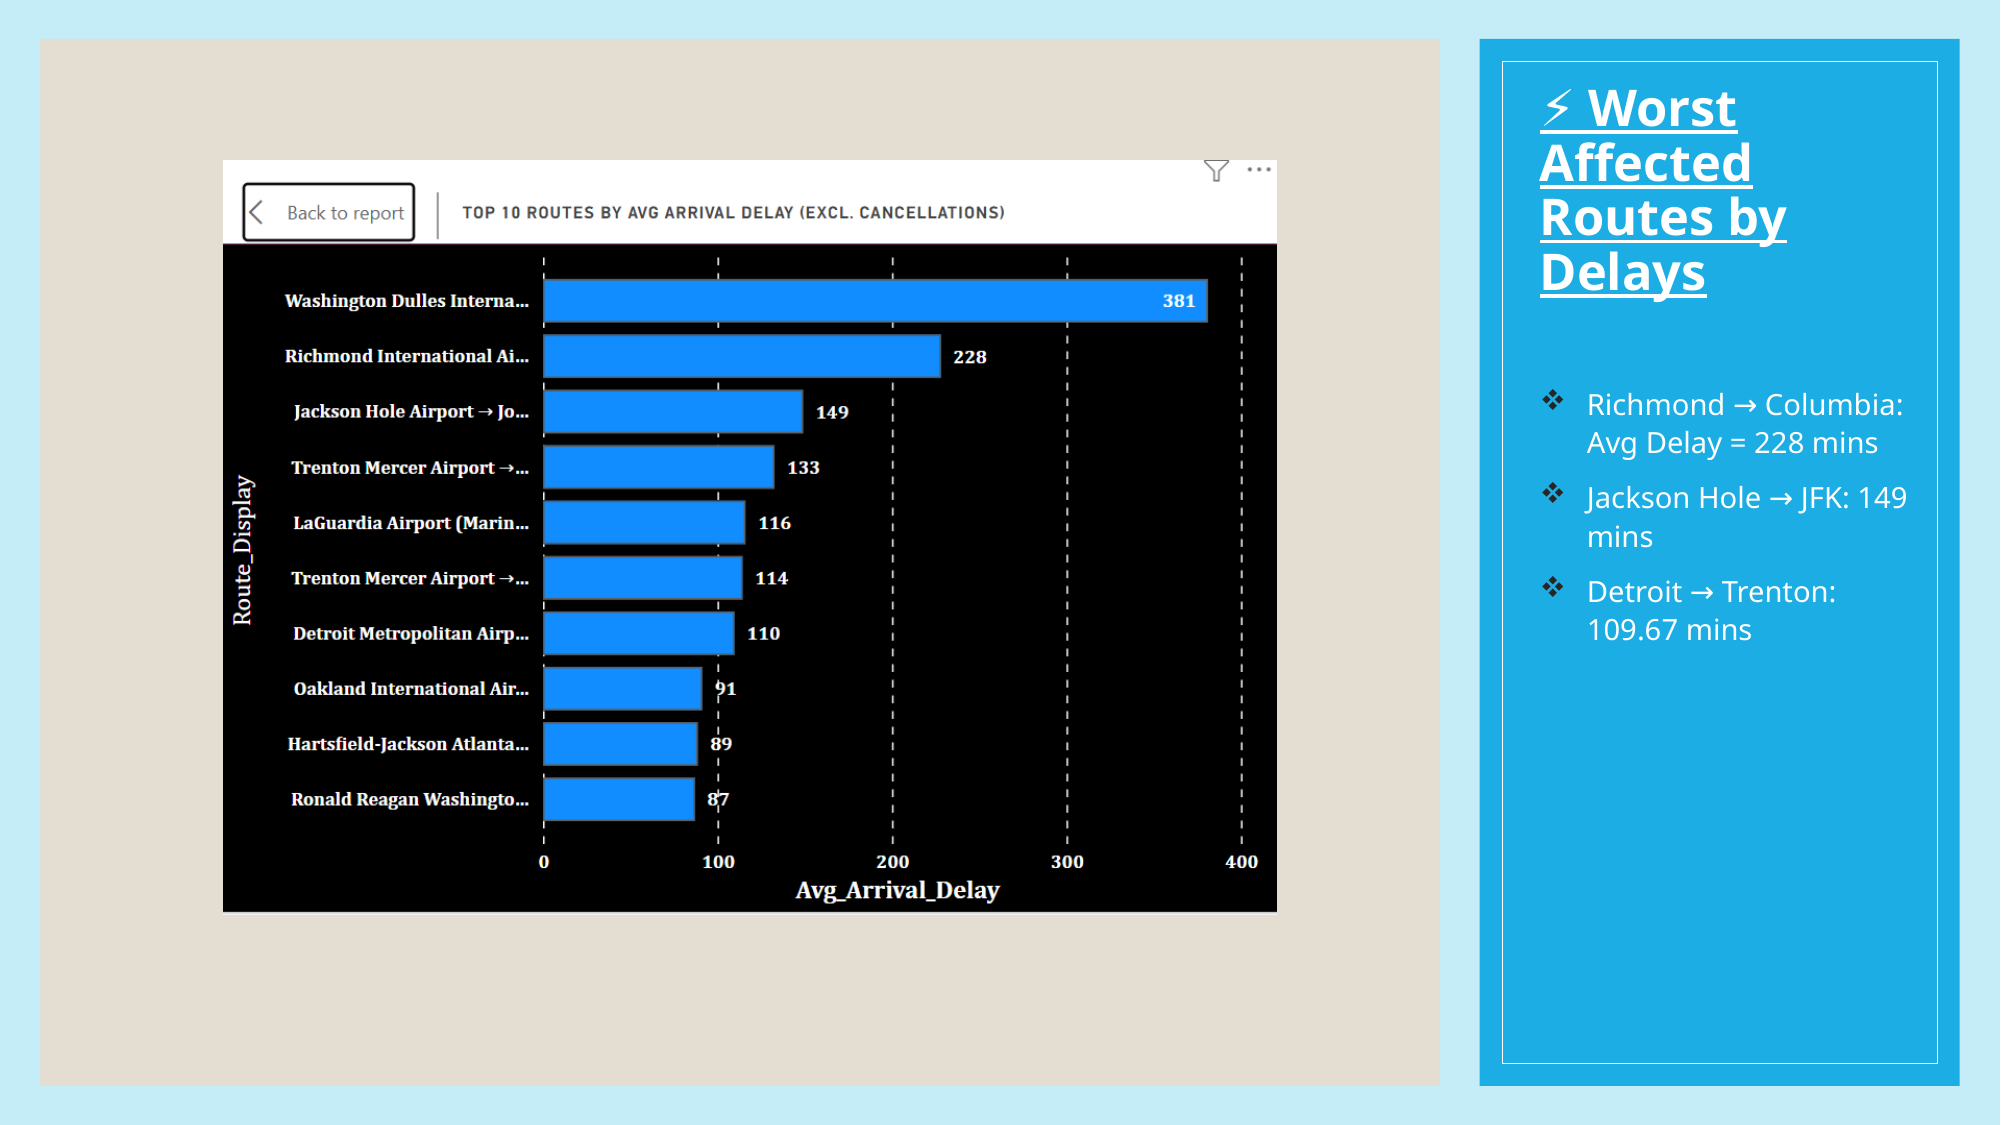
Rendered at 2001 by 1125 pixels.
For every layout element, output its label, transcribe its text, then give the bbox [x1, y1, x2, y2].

list Richmond → Columbia: Avg Delay = 228 mins Jackson Hole → JFK: 149 mins Detroit → Trenton: 109.67 mins [1524, 375, 1924, 950]
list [223, 160, 1277, 915]
title ⚡ Worst Affected Routes by Delays [1524, 73, 1924, 370]
